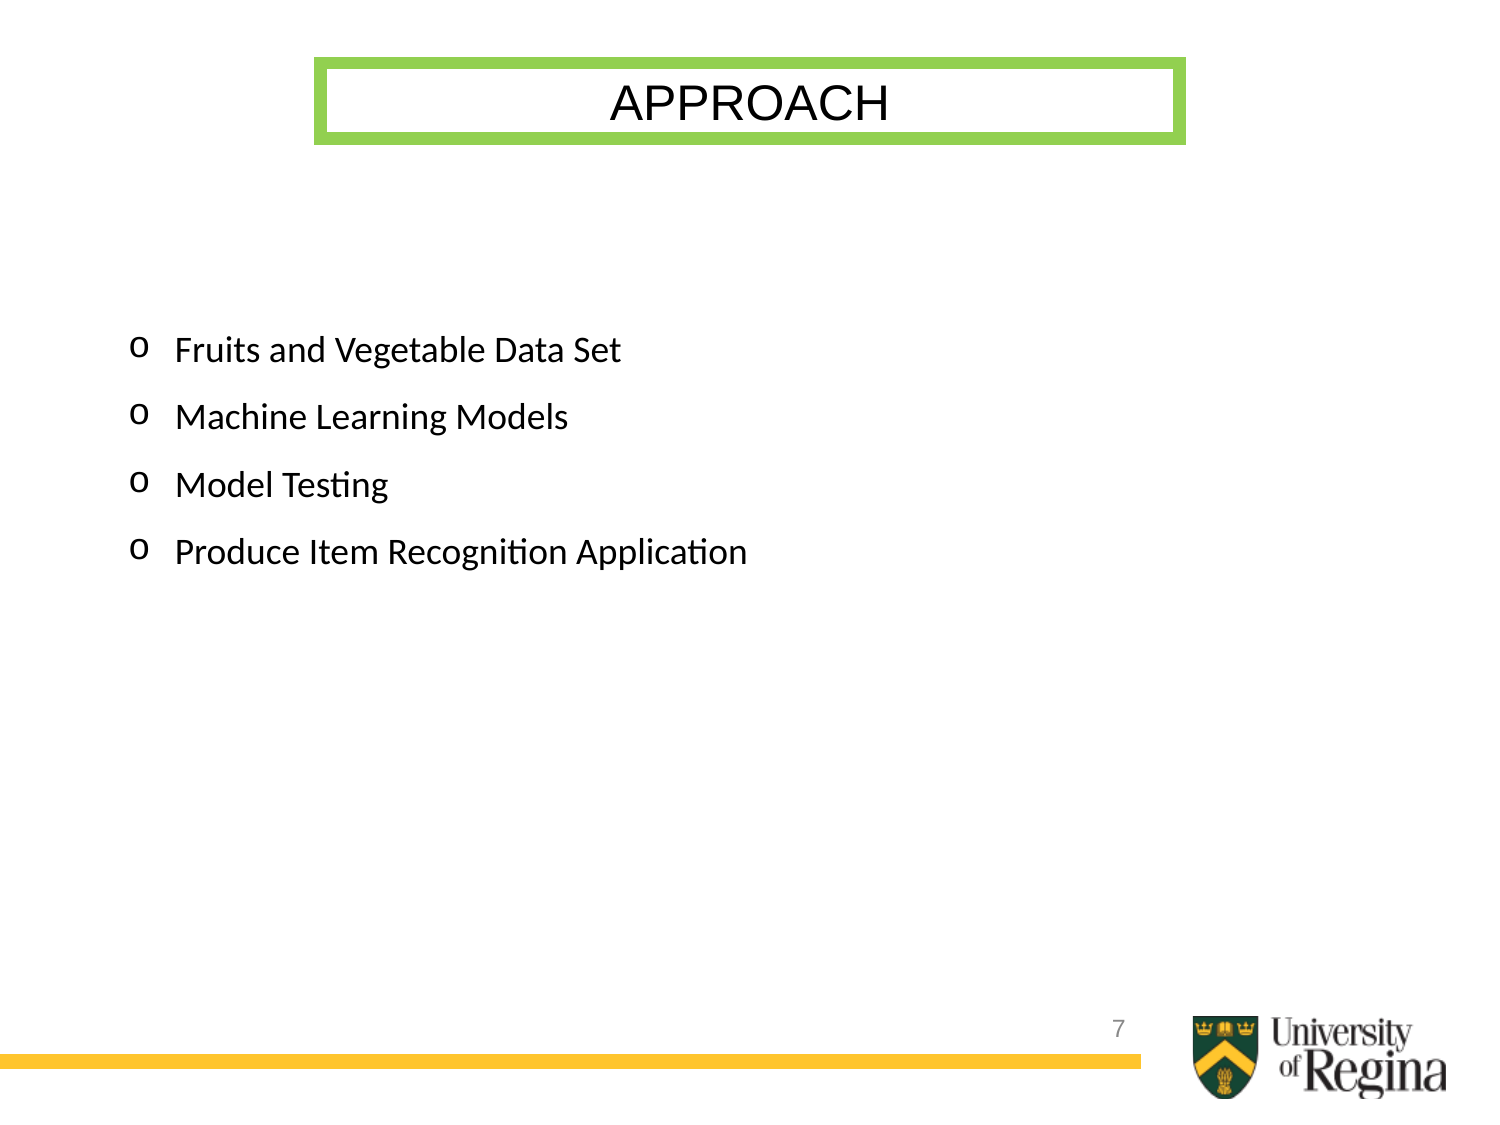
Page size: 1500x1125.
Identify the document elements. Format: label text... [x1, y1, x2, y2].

list APPROACH [320, 63, 1180, 139]
text_box Fruits and Vegetable Data Set Machine Learning Models Model Testing Produce Item Recognition Application [113, 294, 1244, 625]
slide_number 7 [790, 997, 1141, 1058]
